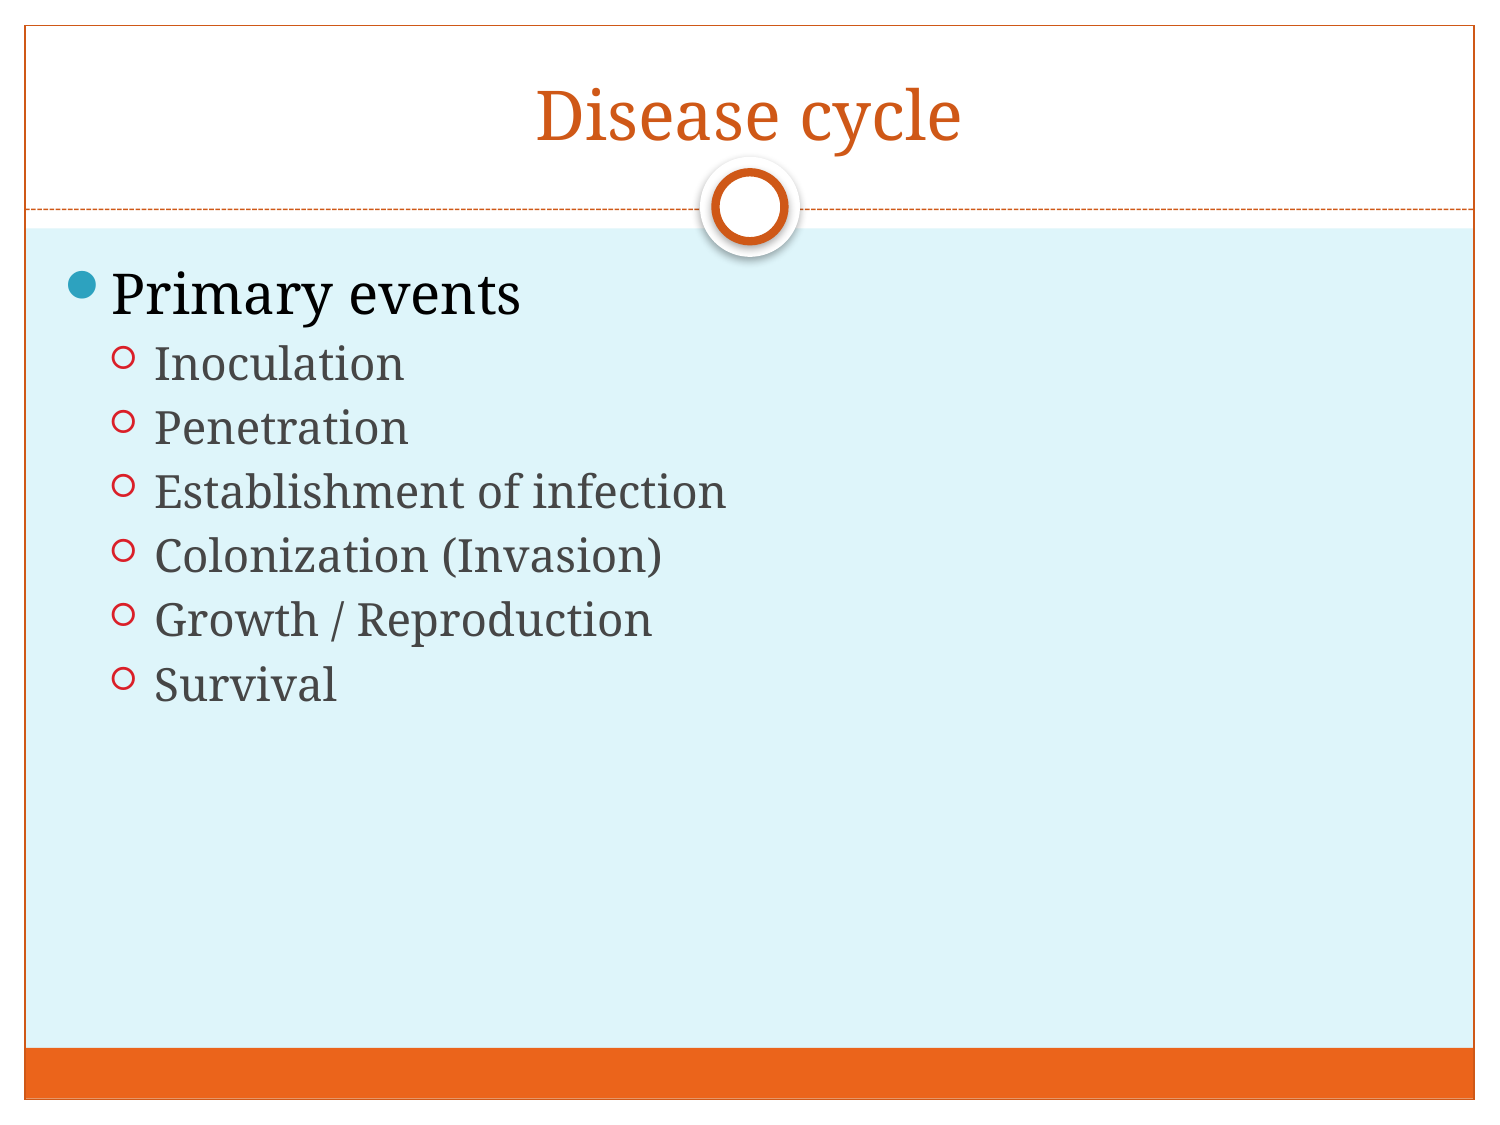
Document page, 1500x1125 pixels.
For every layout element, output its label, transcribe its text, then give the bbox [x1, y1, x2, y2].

title Disease cycle [49, 37, 1450, 162]
list Primary events Inoculation Penetration Establishment of infection Colonization (Invasion) Growth / Reproduction Survival [49, 250, 1445, 1001]
